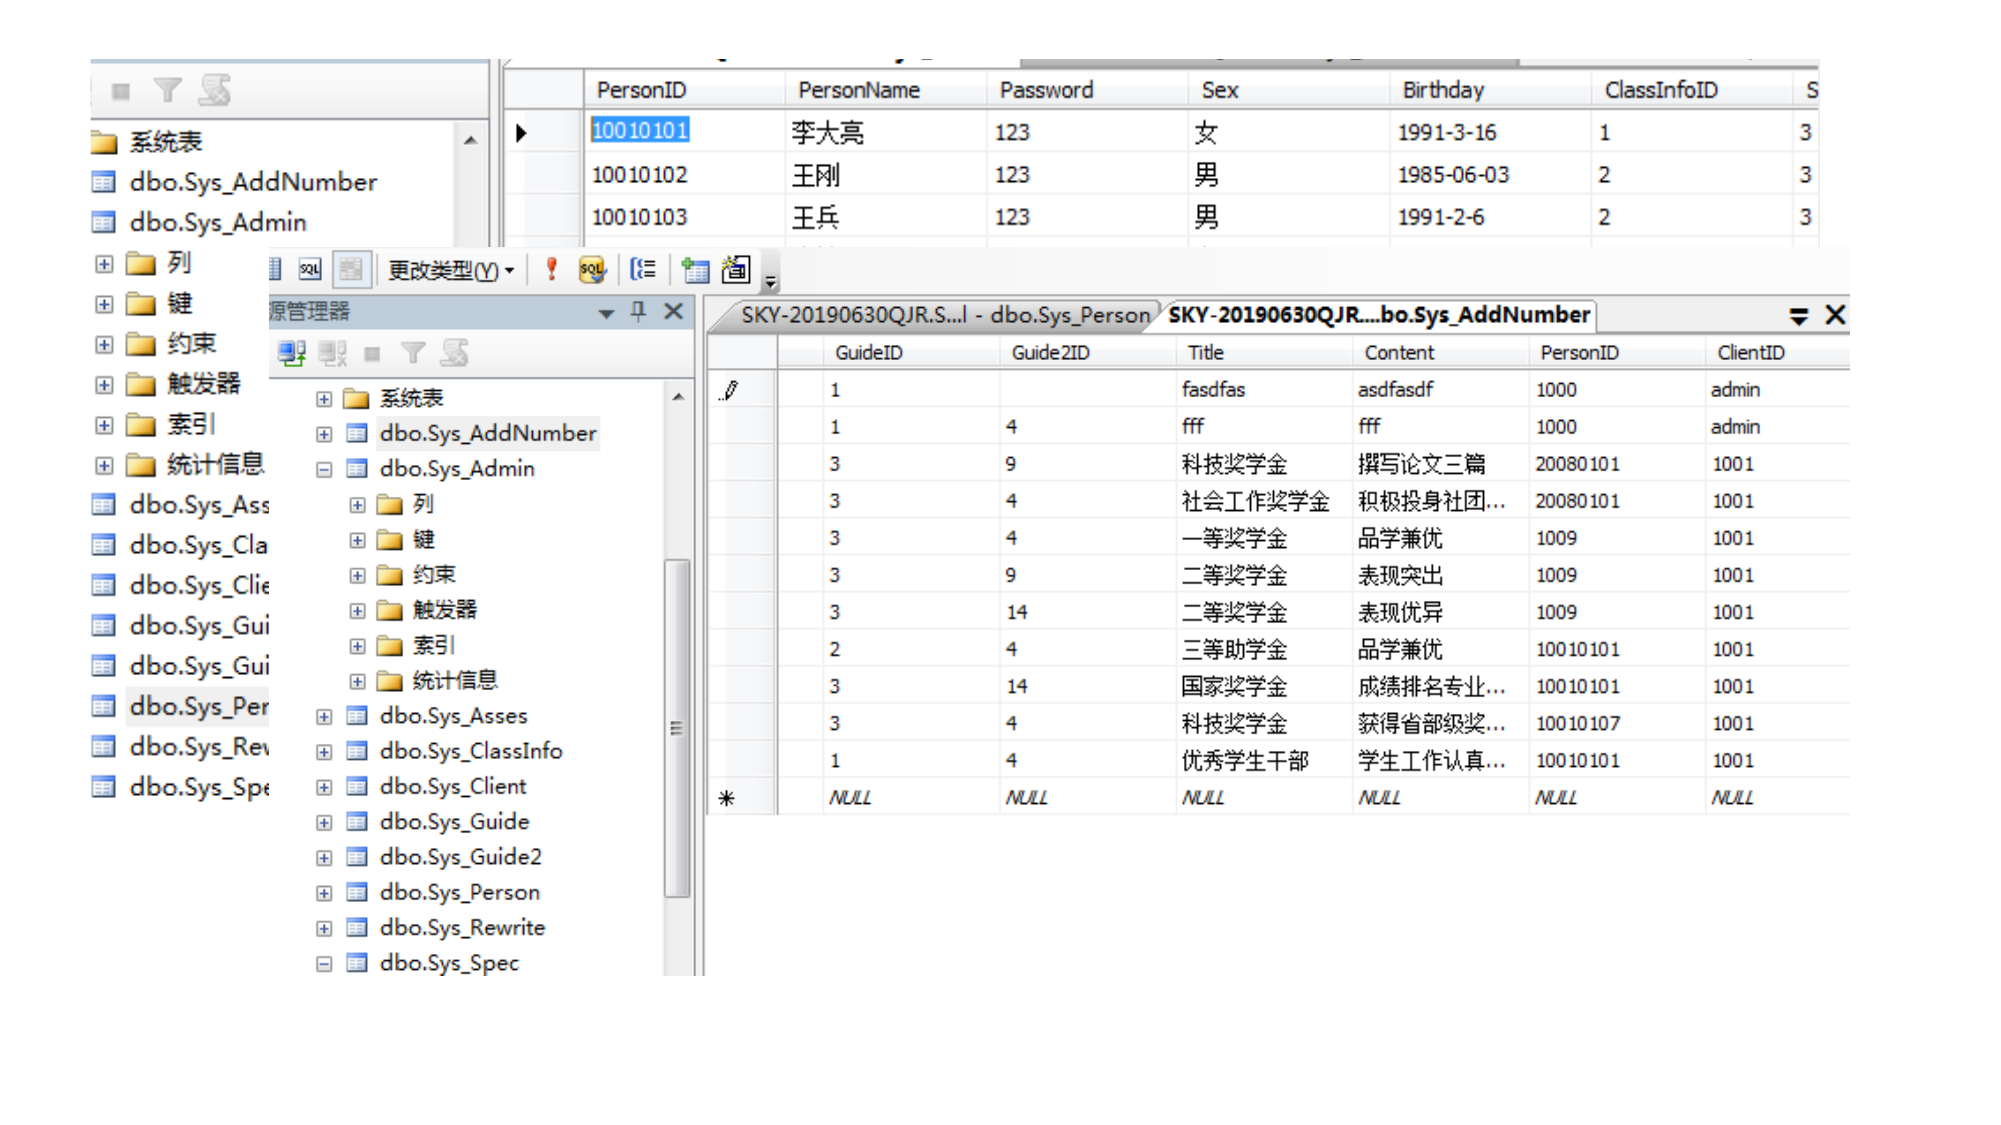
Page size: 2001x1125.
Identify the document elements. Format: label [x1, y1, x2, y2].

picture [90, 59, 1850, 976]
